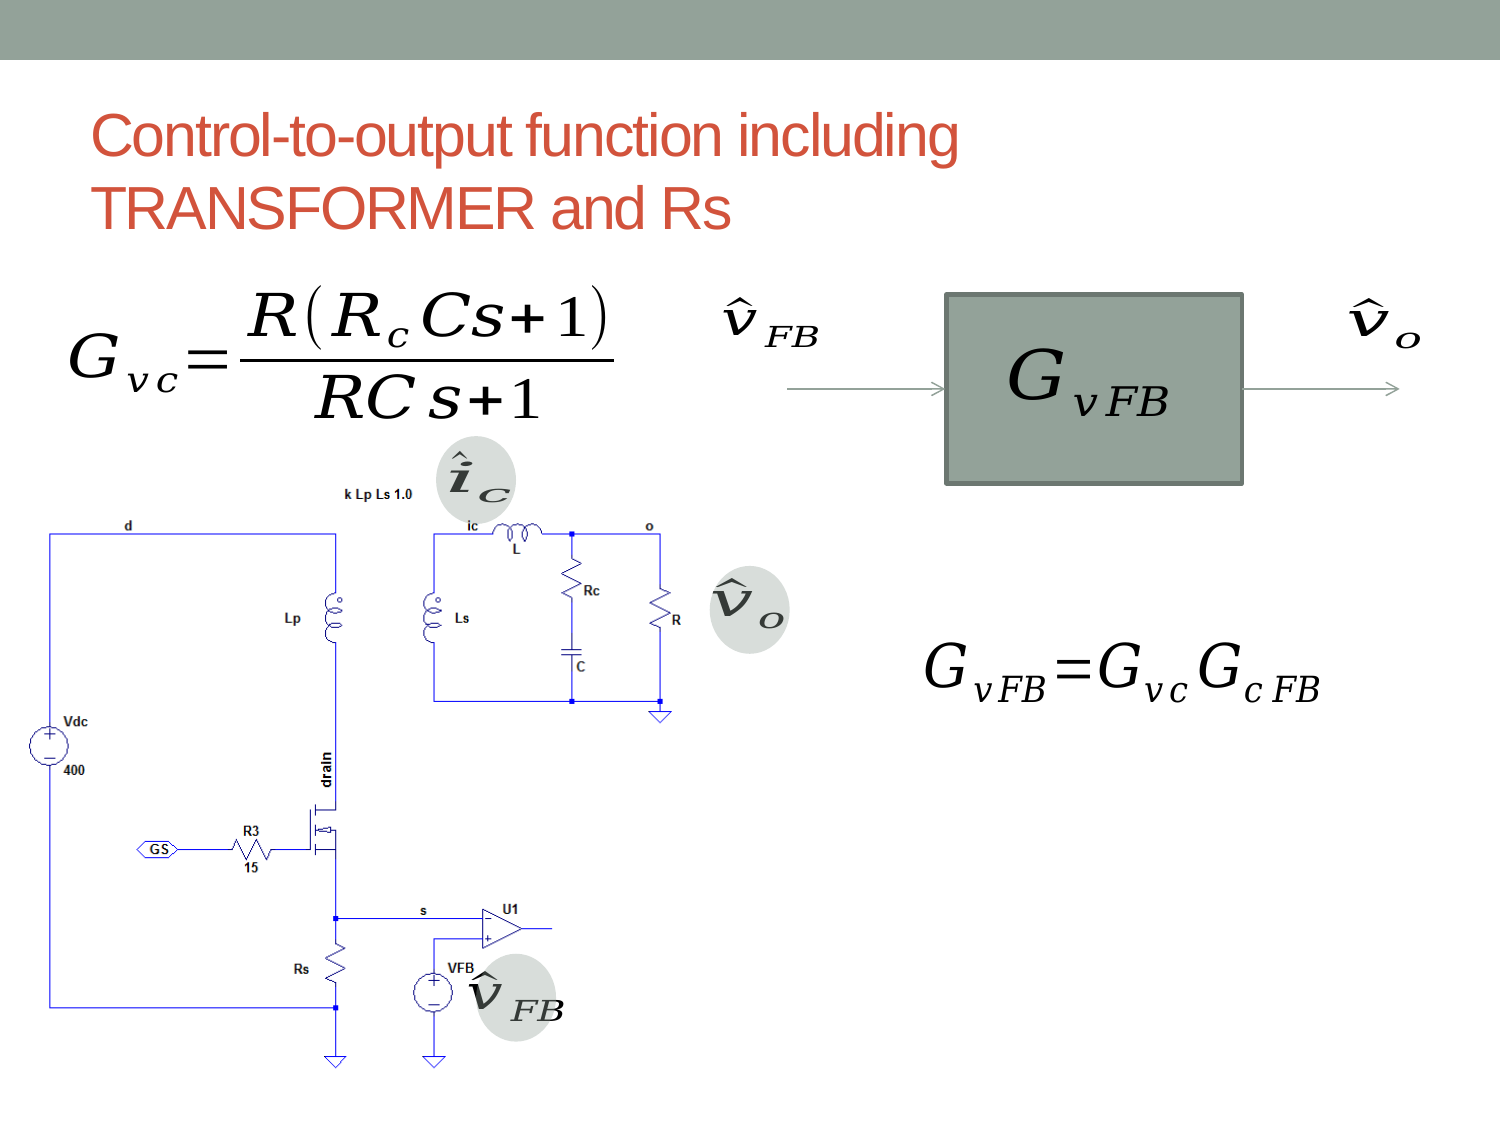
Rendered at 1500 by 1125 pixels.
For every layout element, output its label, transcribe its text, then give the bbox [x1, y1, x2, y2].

title Control-to-output function including TRANSFORMER and Rs [75, 87, 1425, 250]
picture [24, 430, 692, 1123]
text_box [707, 563, 792, 656]
text_box [944, 292, 1244, 486]
